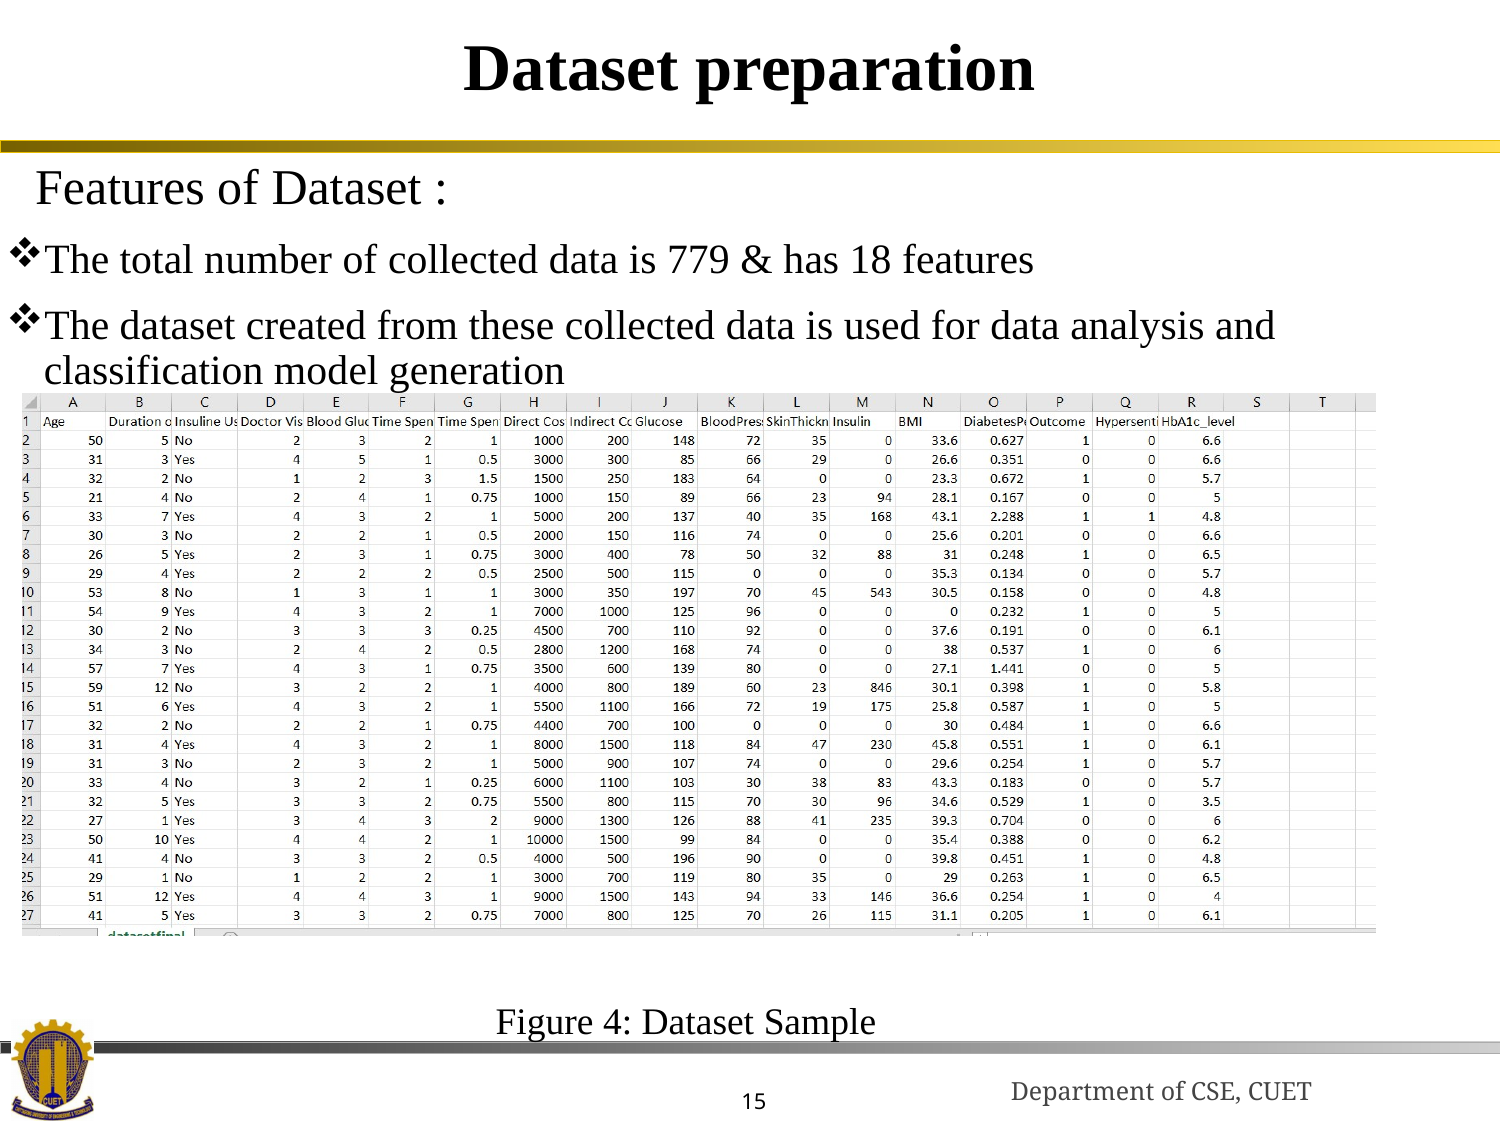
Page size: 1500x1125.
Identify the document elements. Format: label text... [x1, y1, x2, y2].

title Dataset preparation [0, 0, 1500, 138]
text_box Figure 4: Dataset Sample [356, 989, 1017, 1050]
list Features of Dataset : The total number of collected data is 779 & has 18 features The dataset created from these collected data is used for data analysis and classification model generation [6, 154, 1494, 1050]
picture [21, 392, 1376, 936]
picture [11, 1050, 94, 1121]
